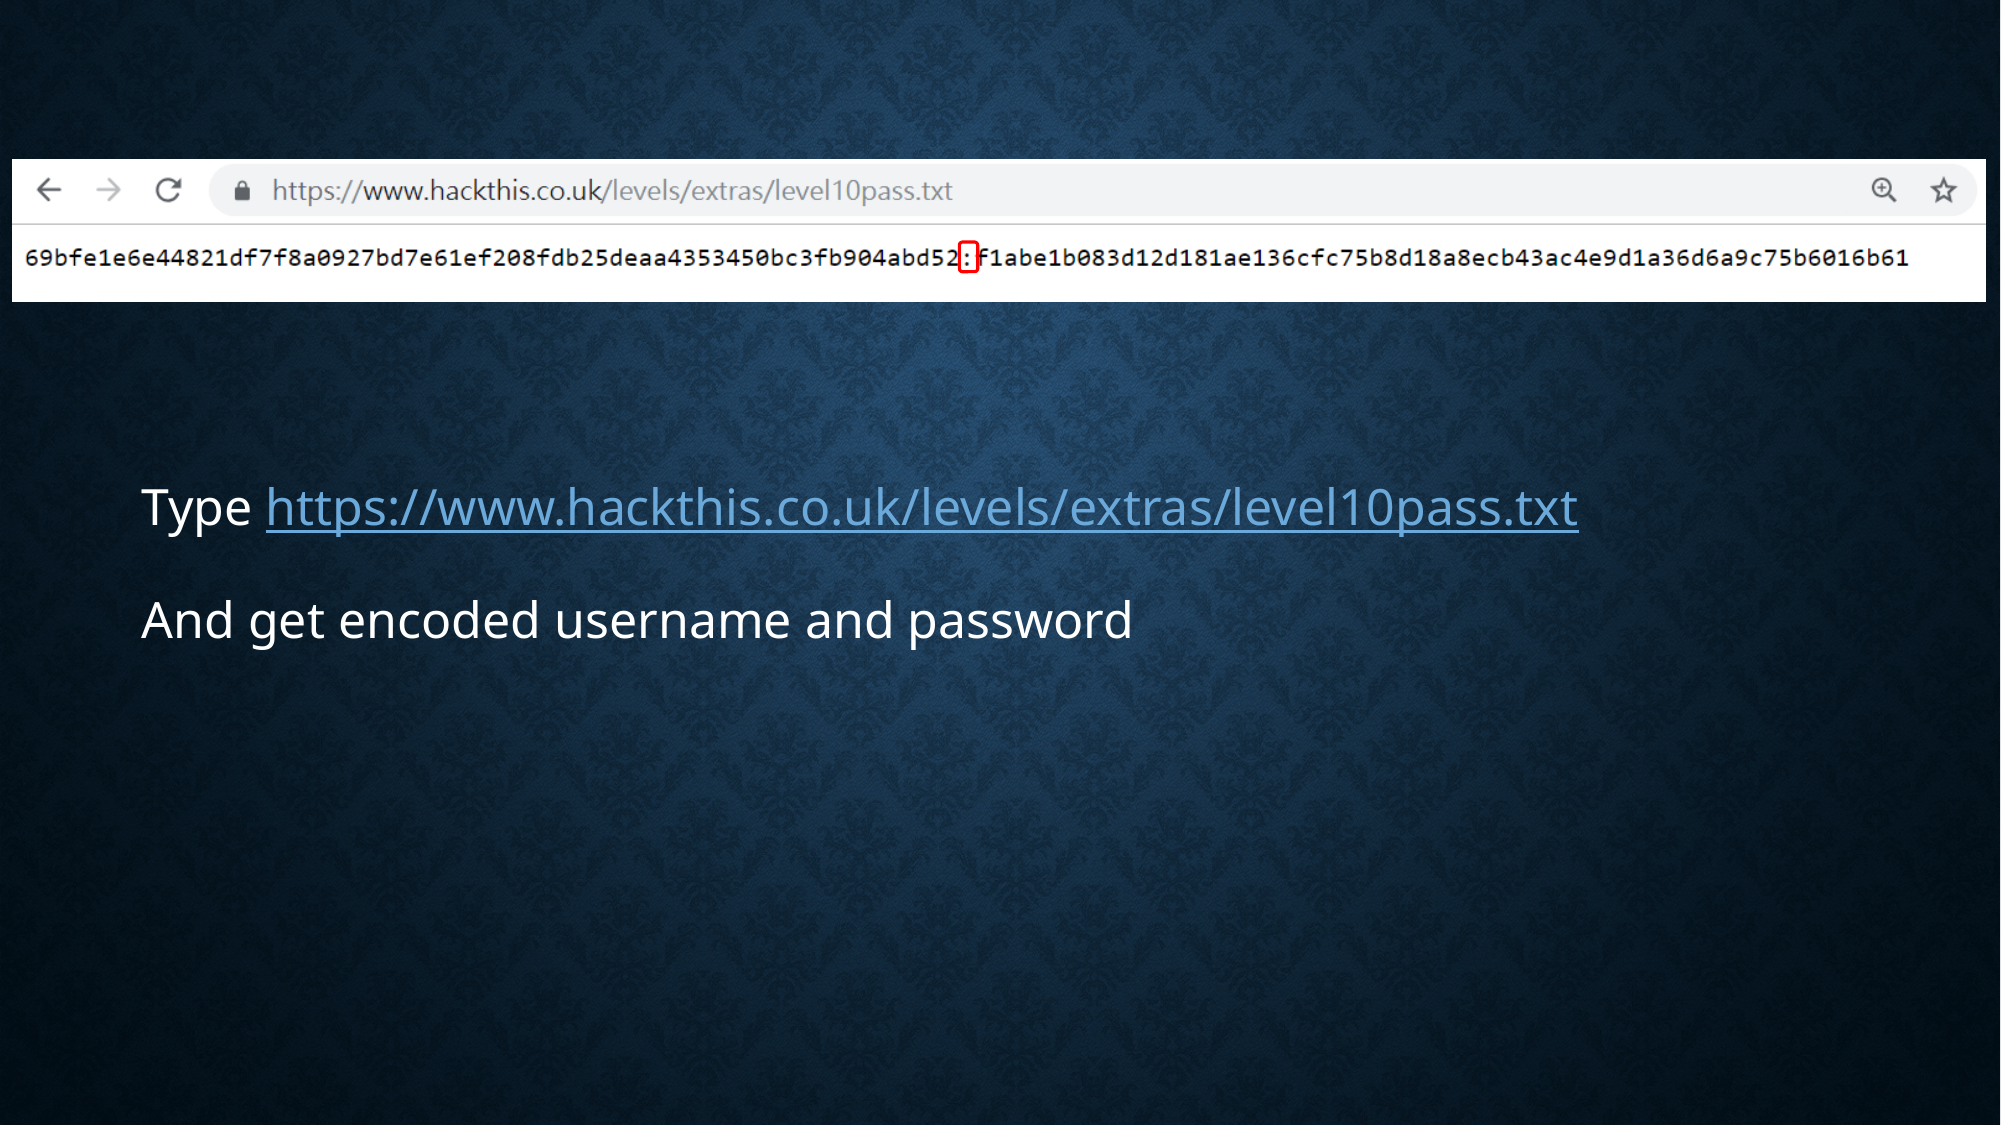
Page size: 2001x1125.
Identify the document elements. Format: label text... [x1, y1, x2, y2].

picture [12, 158, 1986, 303]
text_box Type https://www.hackthis.co.uk/levels/extras/level10pass.txt And get encoded username and password [126, 468, 1607, 657]
